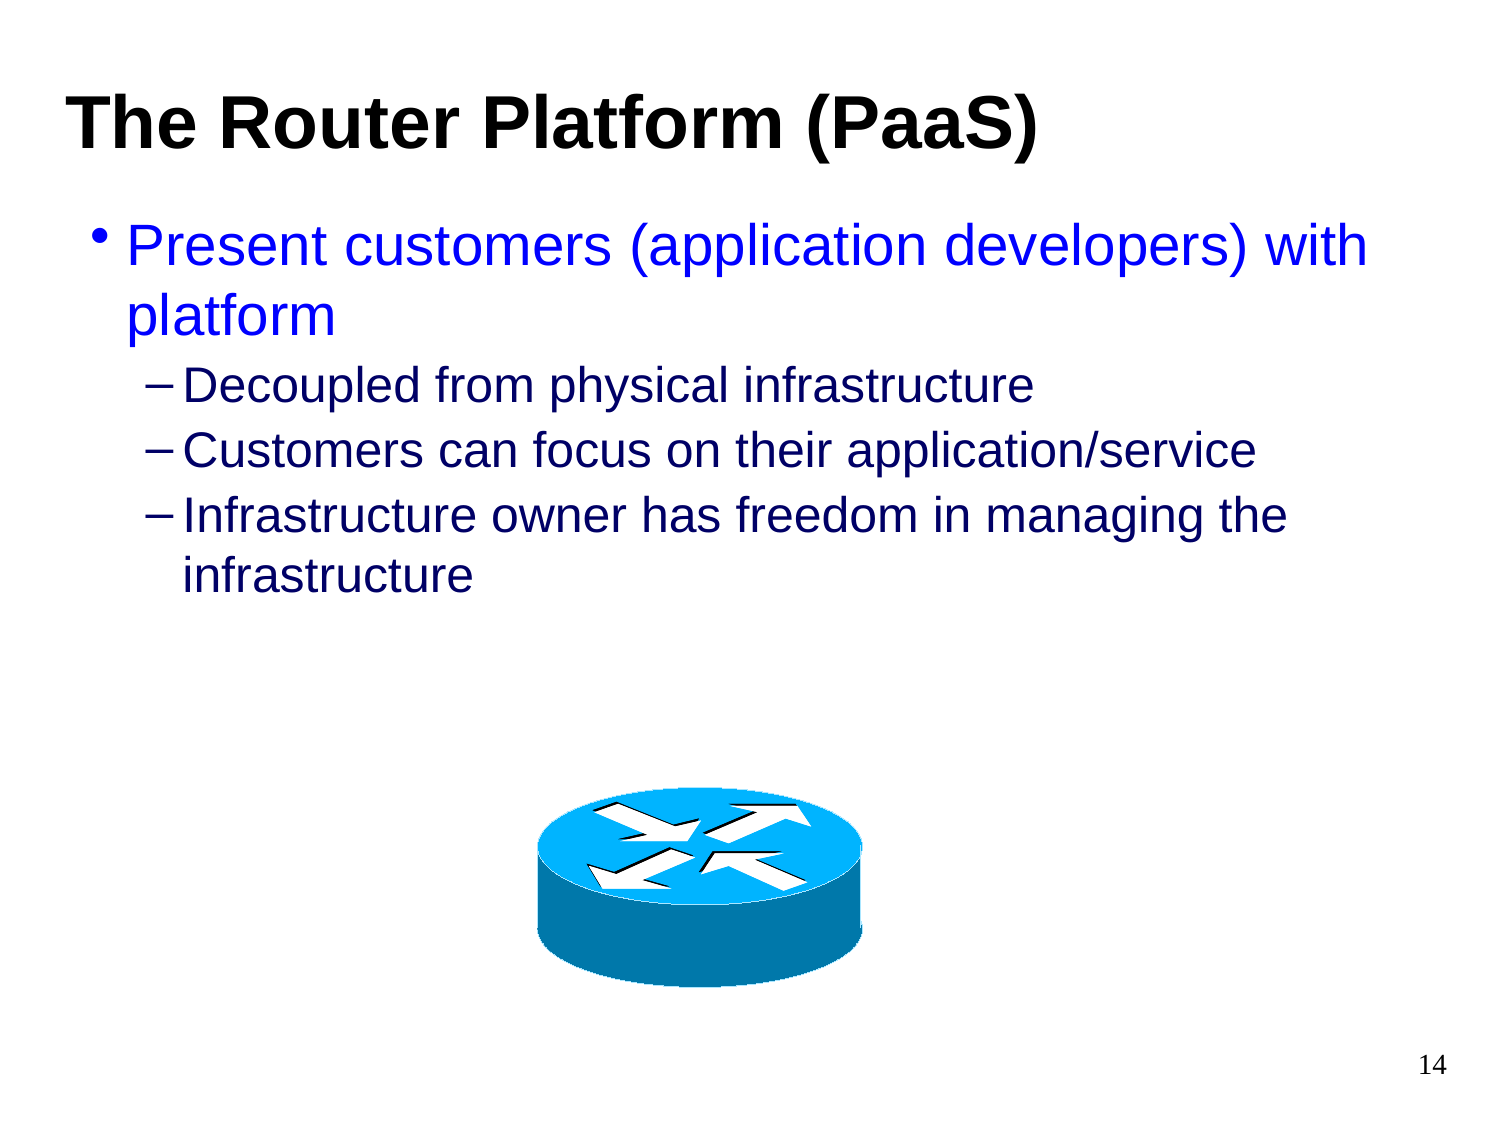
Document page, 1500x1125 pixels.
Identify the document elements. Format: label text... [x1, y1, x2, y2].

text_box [537, 787, 863, 988]
title The Router Platform (PaaS) [49, 62, 1374, 176]
list Present customers (application developers) with platform Decoupled from physical infrastructure Customers can focus on their application/service Infrastructure owner has freedom in managing the infrastructure [74, 199, 1463, 1101]
slide_number 14 [1312, 1037, 1463, 1101]
